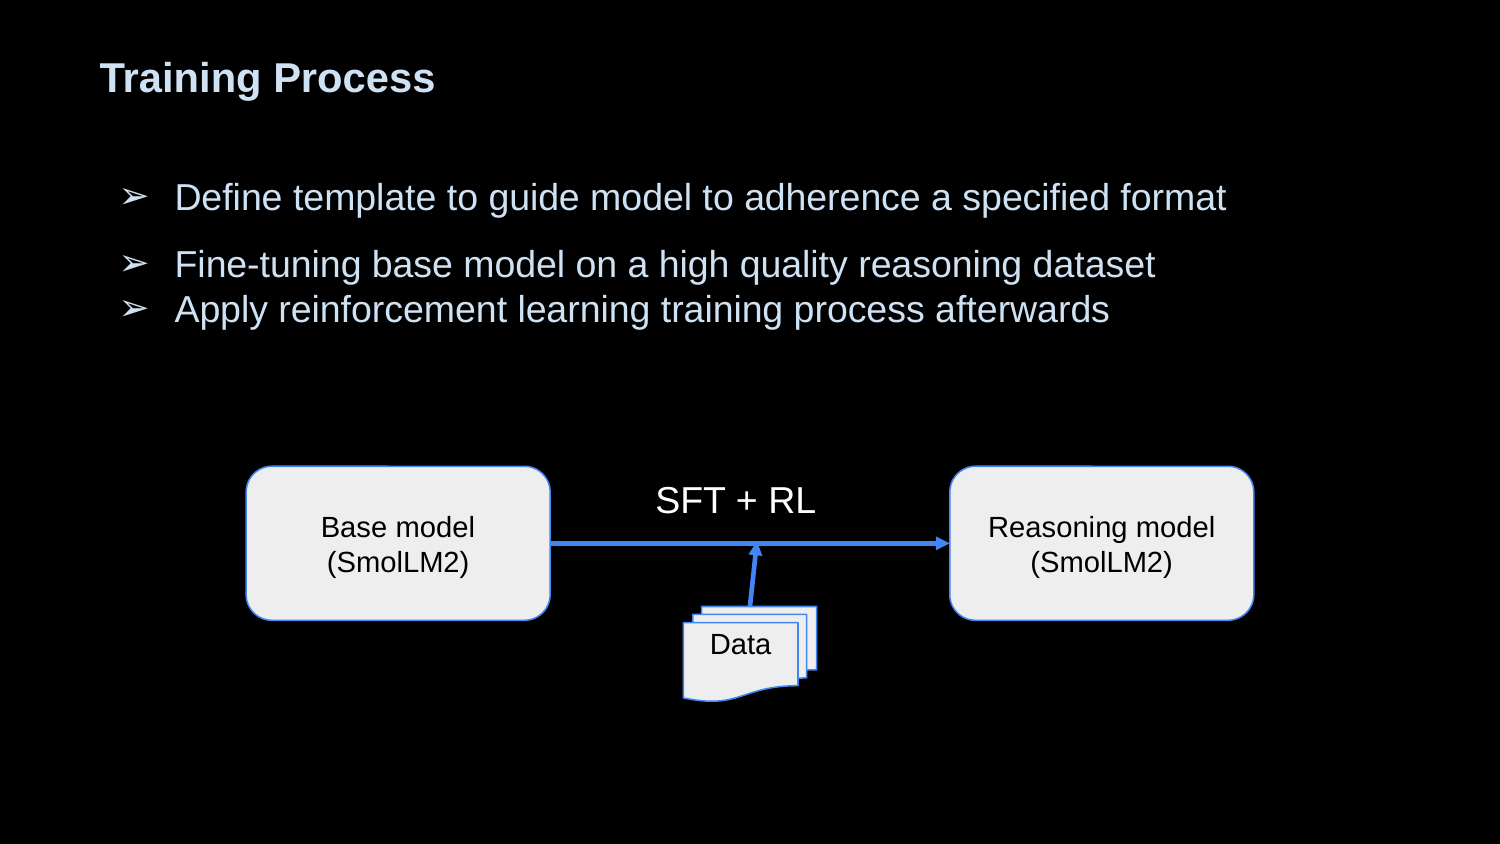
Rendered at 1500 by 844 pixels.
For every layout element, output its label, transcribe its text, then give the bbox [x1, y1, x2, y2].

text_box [245, 460, 1254, 702]
text_box Training Process Define template to guide model to adherence a specified format Fine-tuning base model on a high quality reasoning dataset Apply reinforcement learning training process afterwards [84, 35, 1267, 702]
